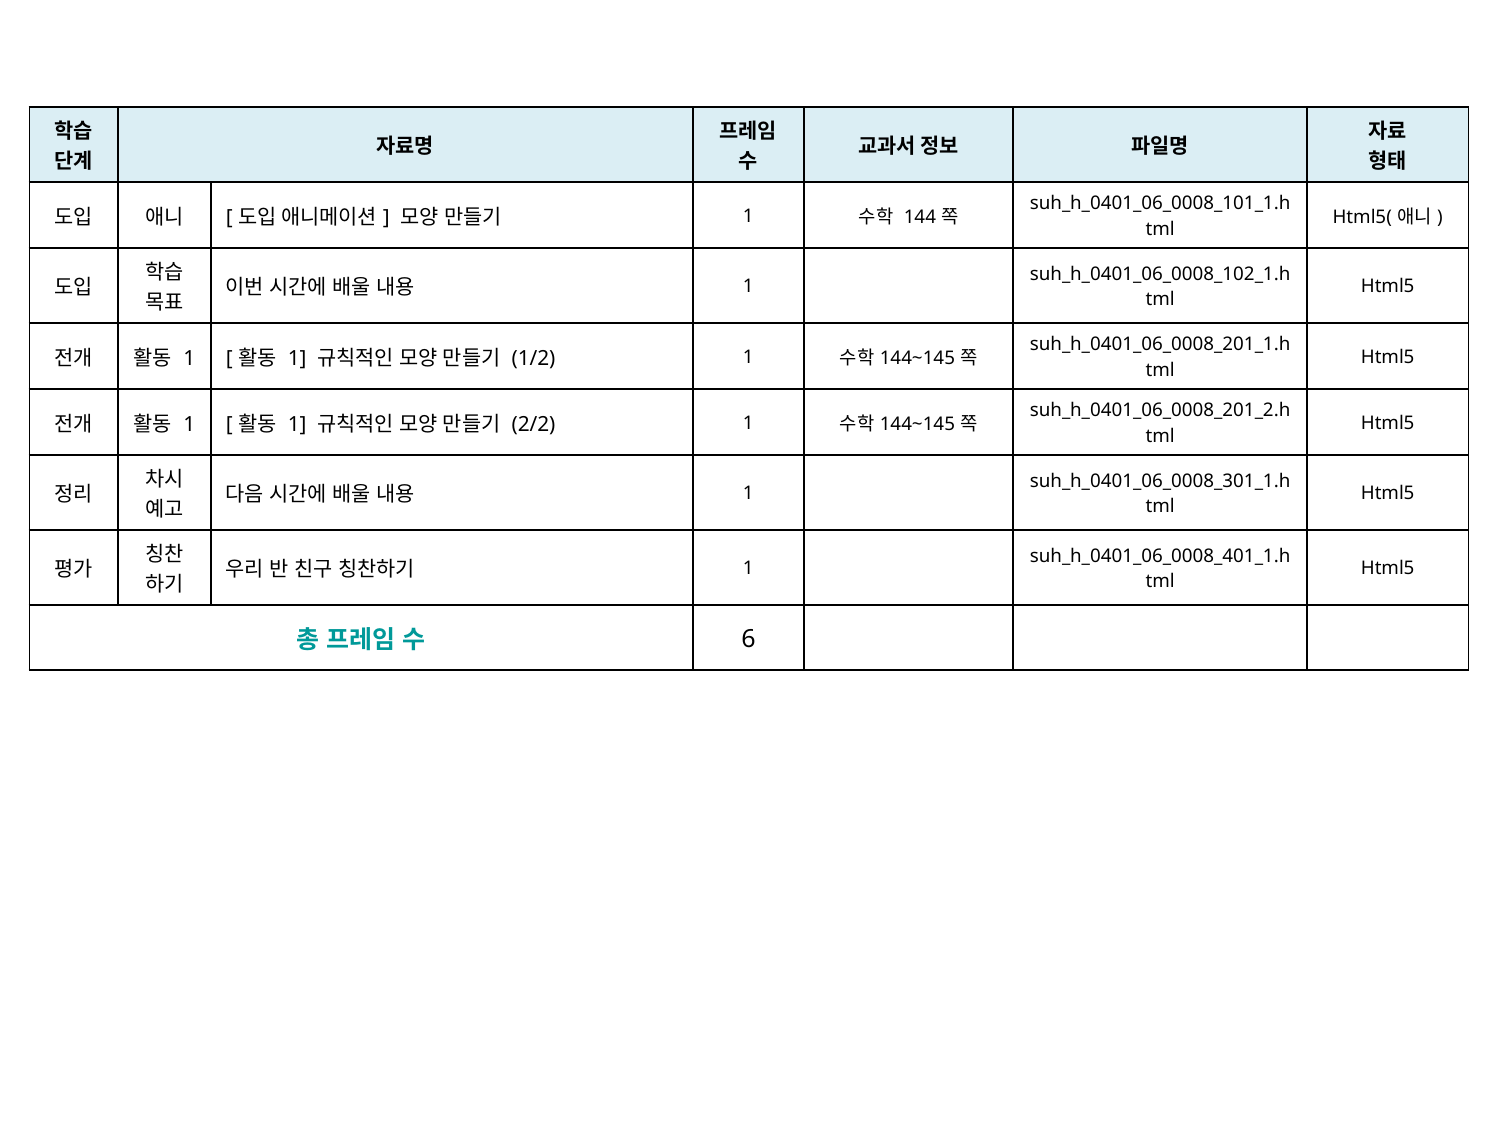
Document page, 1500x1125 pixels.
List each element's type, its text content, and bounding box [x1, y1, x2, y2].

table_header 교과서 정보 [805, 108, 1012, 181]
table_cell [805, 456, 1012, 529]
table_cell 다음 시간에 배울 내용 [212, 456, 692, 529]
table_cell 1 [694, 183, 803, 247]
table_cell suh_h_0401_06_0008_301_1.html [1014, 456, 1306, 529]
table_cell [활동 1] 규칙적인 모양 만들기 (2/2) [212, 390, 692, 454]
table_cell 정리 [30, 456, 117, 529]
table_cell [도입 애니메이션] 모양 만들기 [212, 183, 692, 247]
table_cell 도입 [30, 183, 117, 247]
table_cell Html5 [1308, 531, 1468, 604]
table_cell Html5 [1308, 249, 1468, 322]
table_cell 애니 [119, 183, 210, 247]
table_cell suh_h_0401_06_0008_201_1.html [1014, 324, 1306, 388]
table_cell Html5 [1308, 324, 1468, 388]
table_header 자료 형태 [1308, 108, 1468, 181]
table_cell 1 [694, 456, 803, 529]
table_cell Html5(애니) [1308, 183, 1468, 247]
table_cell 차시 예고 [119, 456, 210, 529]
table_cell suh_h_0401_06_0008_101_1.html [1014, 183, 1306, 247]
table_header 학습 단계 [30, 108, 117, 181]
table_cell 학습 목표 [119, 249, 210, 322]
table_cell 활동 1 [119, 390, 210, 454]
table_cell [활동 1] 규칙적인 모양 만들기 (1/2) [212, 324, 692, 388]
table_cell [805, 249, 1012, 322]
table_cell 우리 반 친구 칭찬하기 [212, 531, 692, 604]
table_cell 수학144~145쪽 [805, 324, 1012, 388]
table_cell 평가 [30, 531, 117, 604]
table_cell 수학144~145쪽 [805, 390, 1012, 454]
table_cell suh_h_0401_06_0008_102_1.html [1014, 249, 1306, 322]
table_cell [805, 606, 1012, 669]
table_cell 1 [694, 324, 803, 388]
table_cell suh_h_0401_06_0008_401_1.html [1014, 531, 1306, 604]
table_cell [1014, 606, 1306, 669]
table_cell 전개 [30, 390, 117, 454]
table_header 자료명 [119, 108, 692, 181]
table_cell 1 [694, 249, 803, 322]
table_cell [1308, 606, 1468, 669]
table_header 파일명 [1014, 108, 1306, 181]
table_cell 전개 [30, 324, 117, 388]
table_cell 6 [694, 606, 803, 669]
table_cell 총 프레임 수 [30, 606, 692, 669]
table_cell [805, 531, 1012, 604]
table_cell 1 [694, 390, 803, 454]
table_cell Html5 [1308, 390, 1468, 454]
table_cell 도입 [30, 249, 117, 322]
table_cell 활동 1 [119, 324, 210, 388]
table_cell 이번 시간에 배울 내용 [212, 249, 692, 322]
table_cell 1 [694, 531, 803, 604]
table_header 프레임 수 [694, 108, 803, 181]
table_cell 수학 144쪽 [805, 183, 1012, 247]
table_cell suh_h_0401_06_0008_201_2.html [1014, 390, 1306, 454]
table_cell Html5 [1308, 456, 1468, 529]
table_cell 칭찬 하기 [119, 531, 210, 604]
